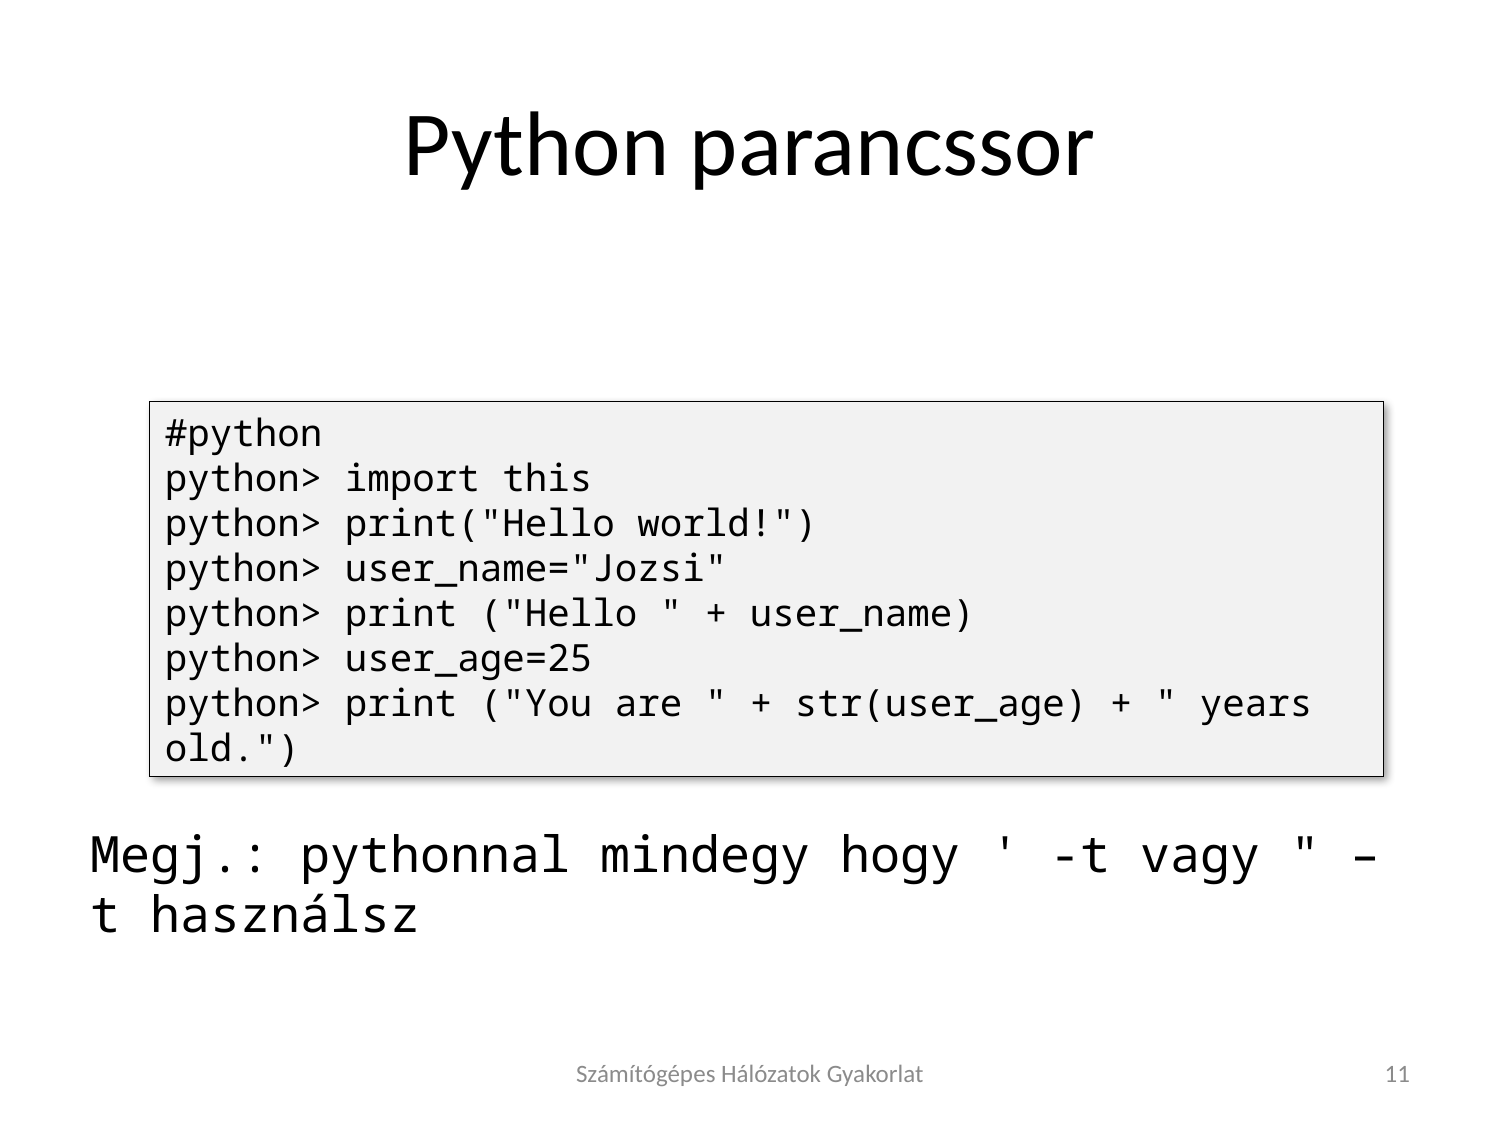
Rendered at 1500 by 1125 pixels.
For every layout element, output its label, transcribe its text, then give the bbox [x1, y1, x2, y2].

text_box #python python> import this python> print("Hello world!") python> user_name="Jozsi" python> print ("Hello " + user_name) python> user_age=25 python> print ("You are " + str(user_age) + " years old.") [149, 401, 1384, 777]
list Megj.: pythonnal mindegy hogy ' -t vagy " –t használsz [75, 815, 1425, 1005]
footer Számítógépes Hálózatok Gyakorlat [512, 1042, 988, 1103]
title Python parancssor [75, 45, 1425, 233]
slide_number 11 [1074, 1042, 1425, 1103]
